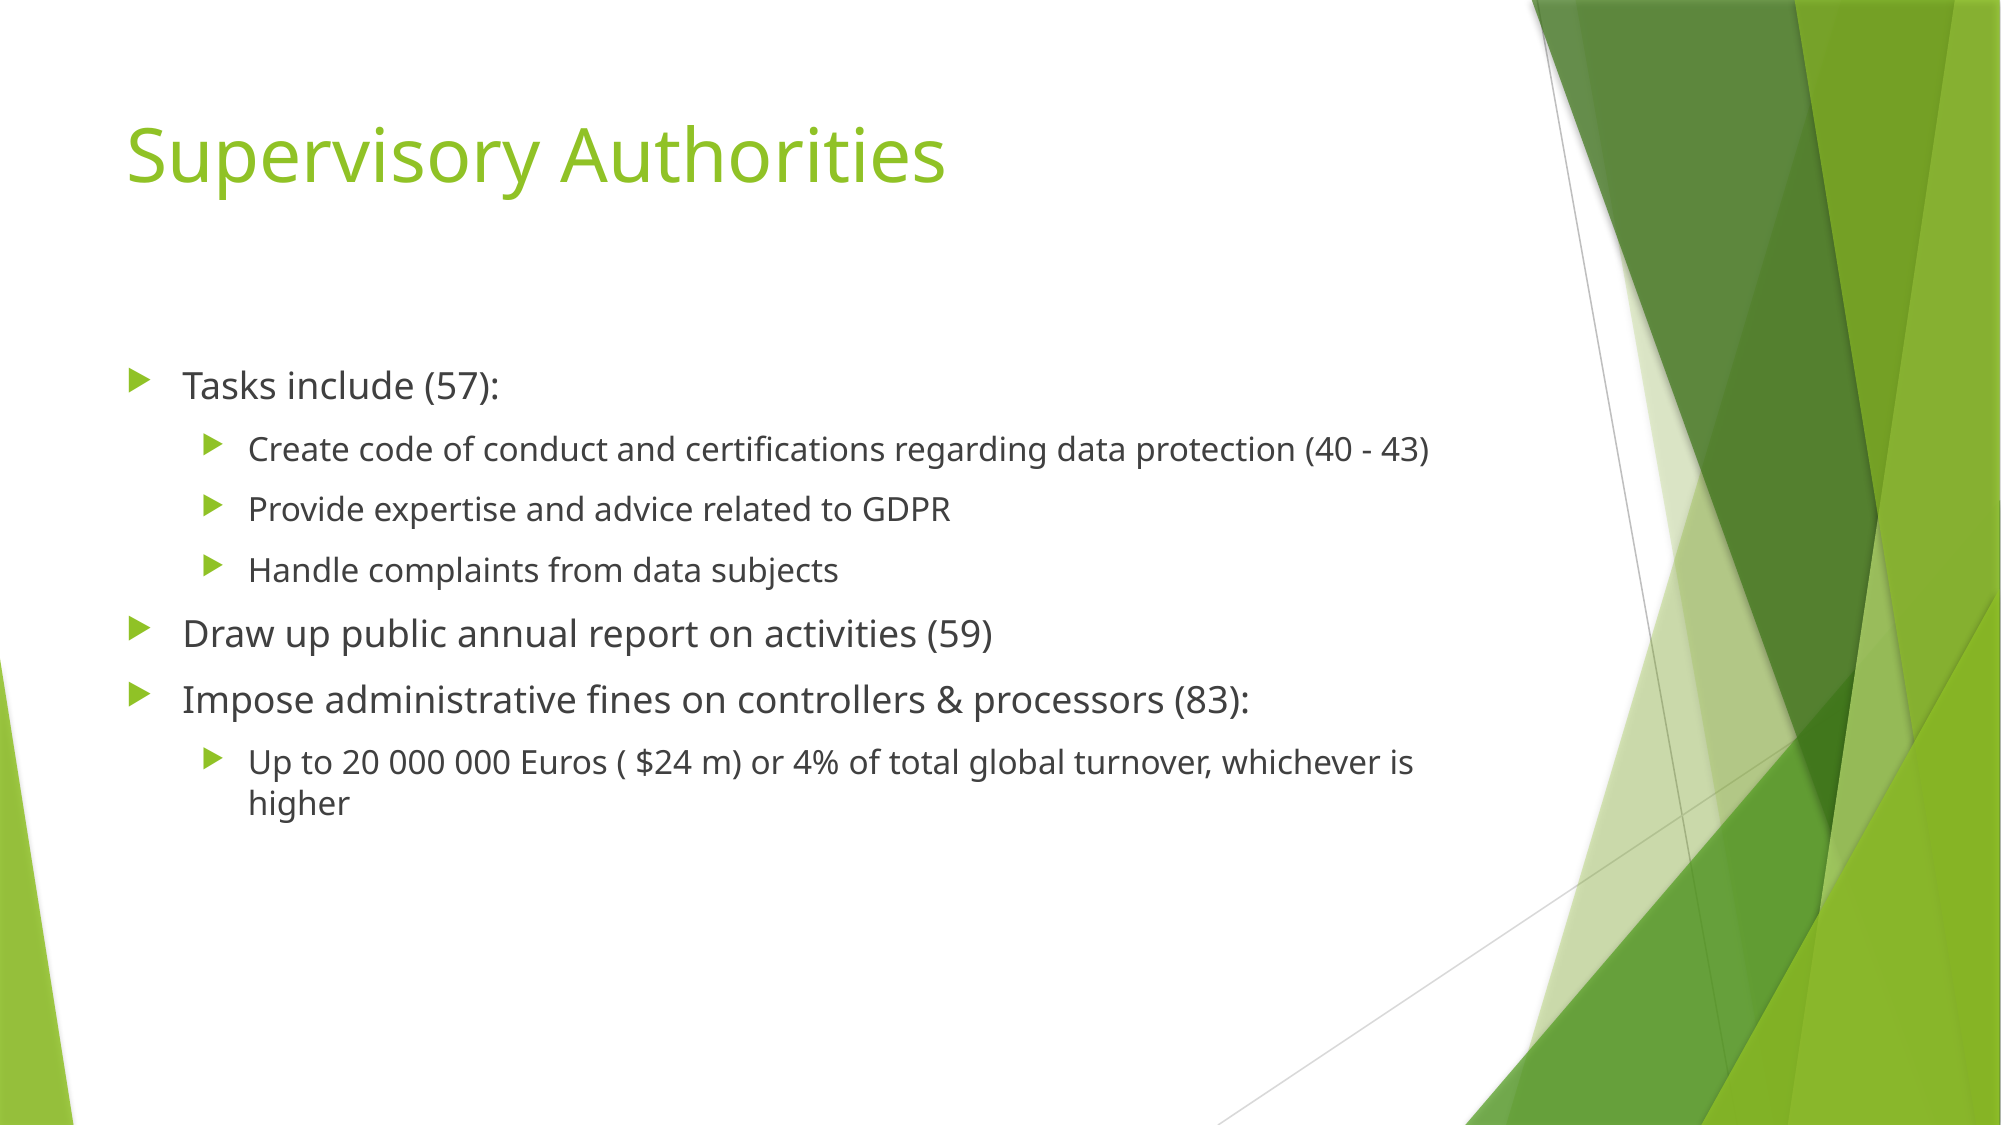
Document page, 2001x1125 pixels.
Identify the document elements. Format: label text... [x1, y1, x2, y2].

list Tasks include (57): Create code of conduct and certifications regarding data protection (40 - 43) Provide expertise and advice related to GDPR Handle complaints from data subjects Draw up public annual report on activities (59) Impose administrative fines on controllers & processors (83): Up to 20 000 000 Euros ( $24 m) or 4% of total global turnover, whichever is higher [111, 354, 1522, 992]
title Supervisory Authorities [111, 99, 1522, 317]
